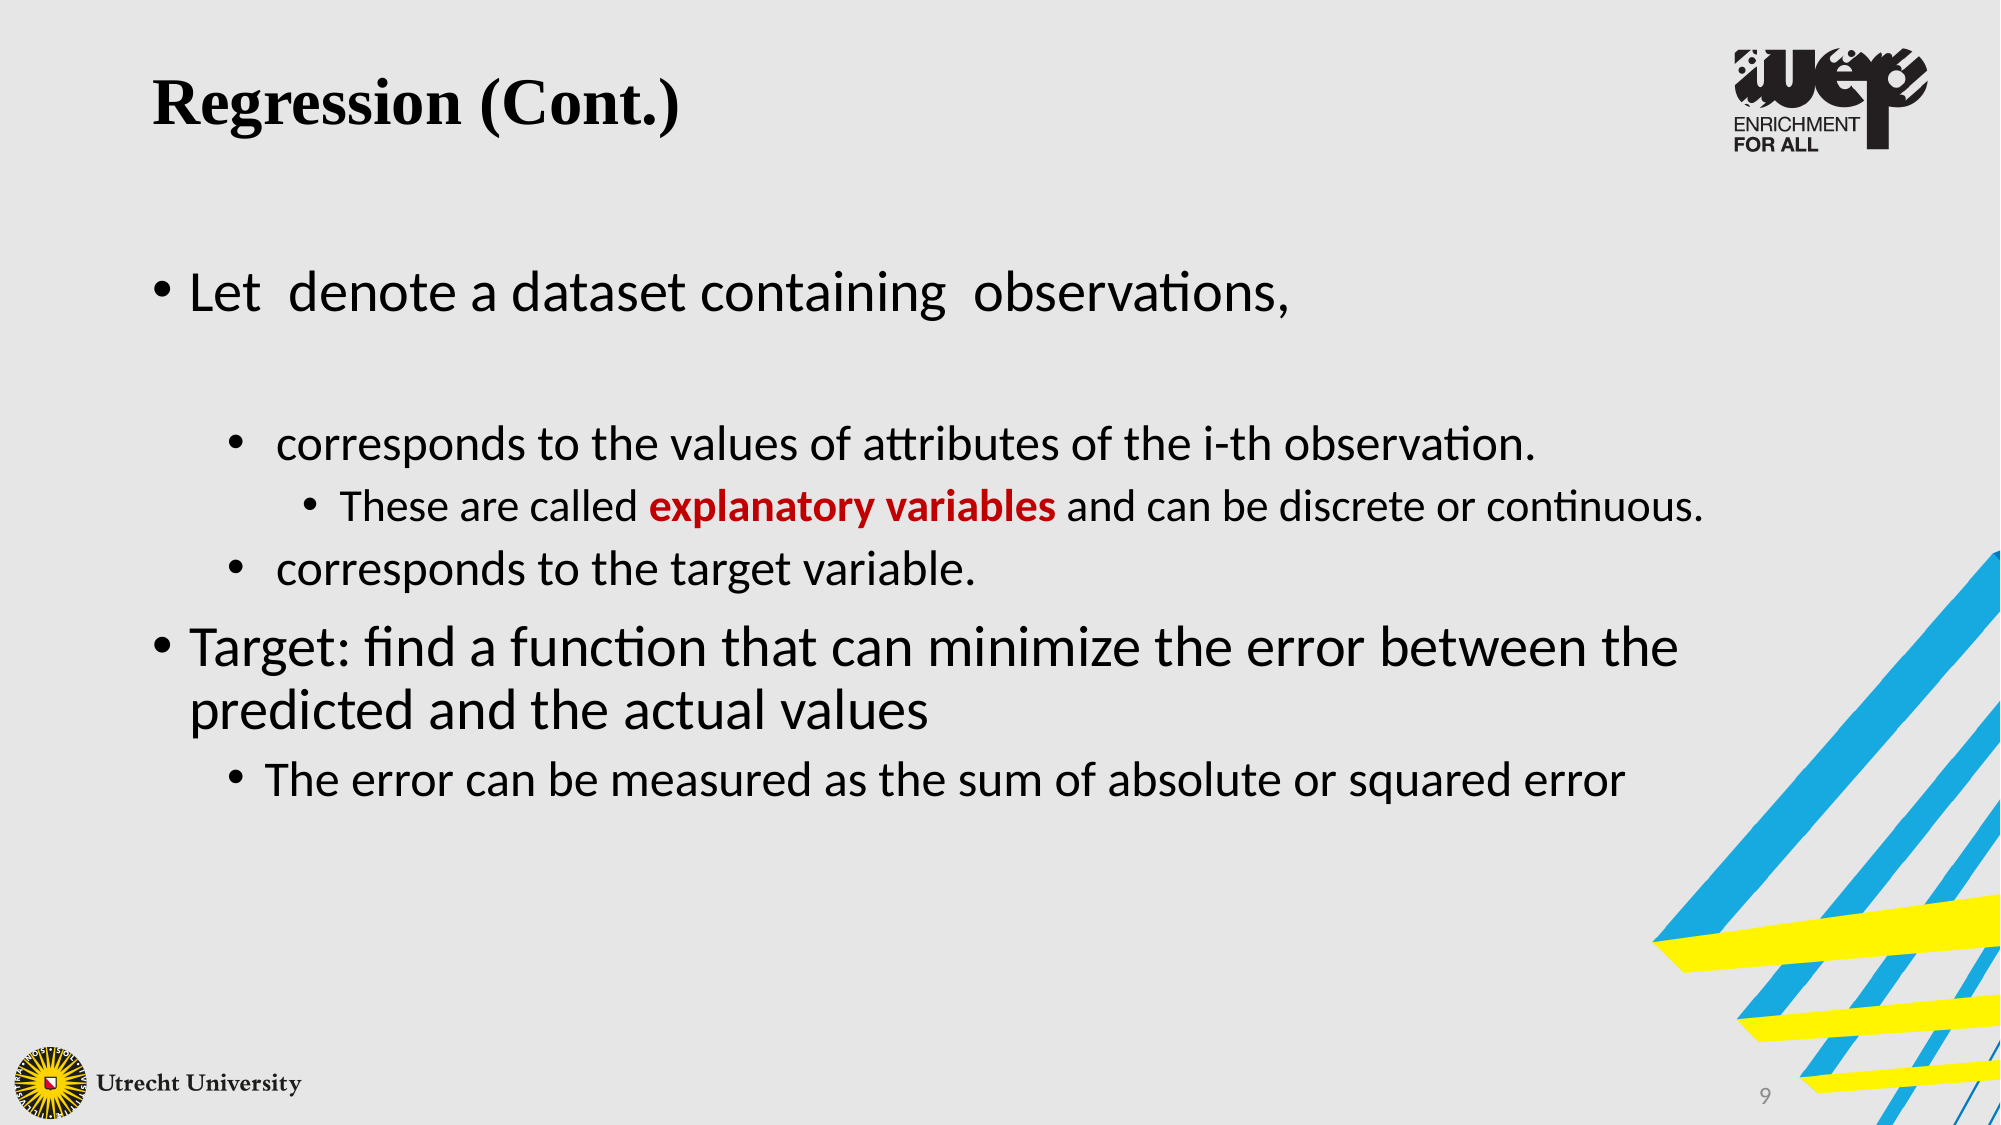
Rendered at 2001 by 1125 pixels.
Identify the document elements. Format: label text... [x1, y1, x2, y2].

slide_number 9 [1336, 1065, 1787, 1125]
text_box Regression (Cont.) [137, 59, 1863, 211]
picture [0, 0, 2001, 1125]
